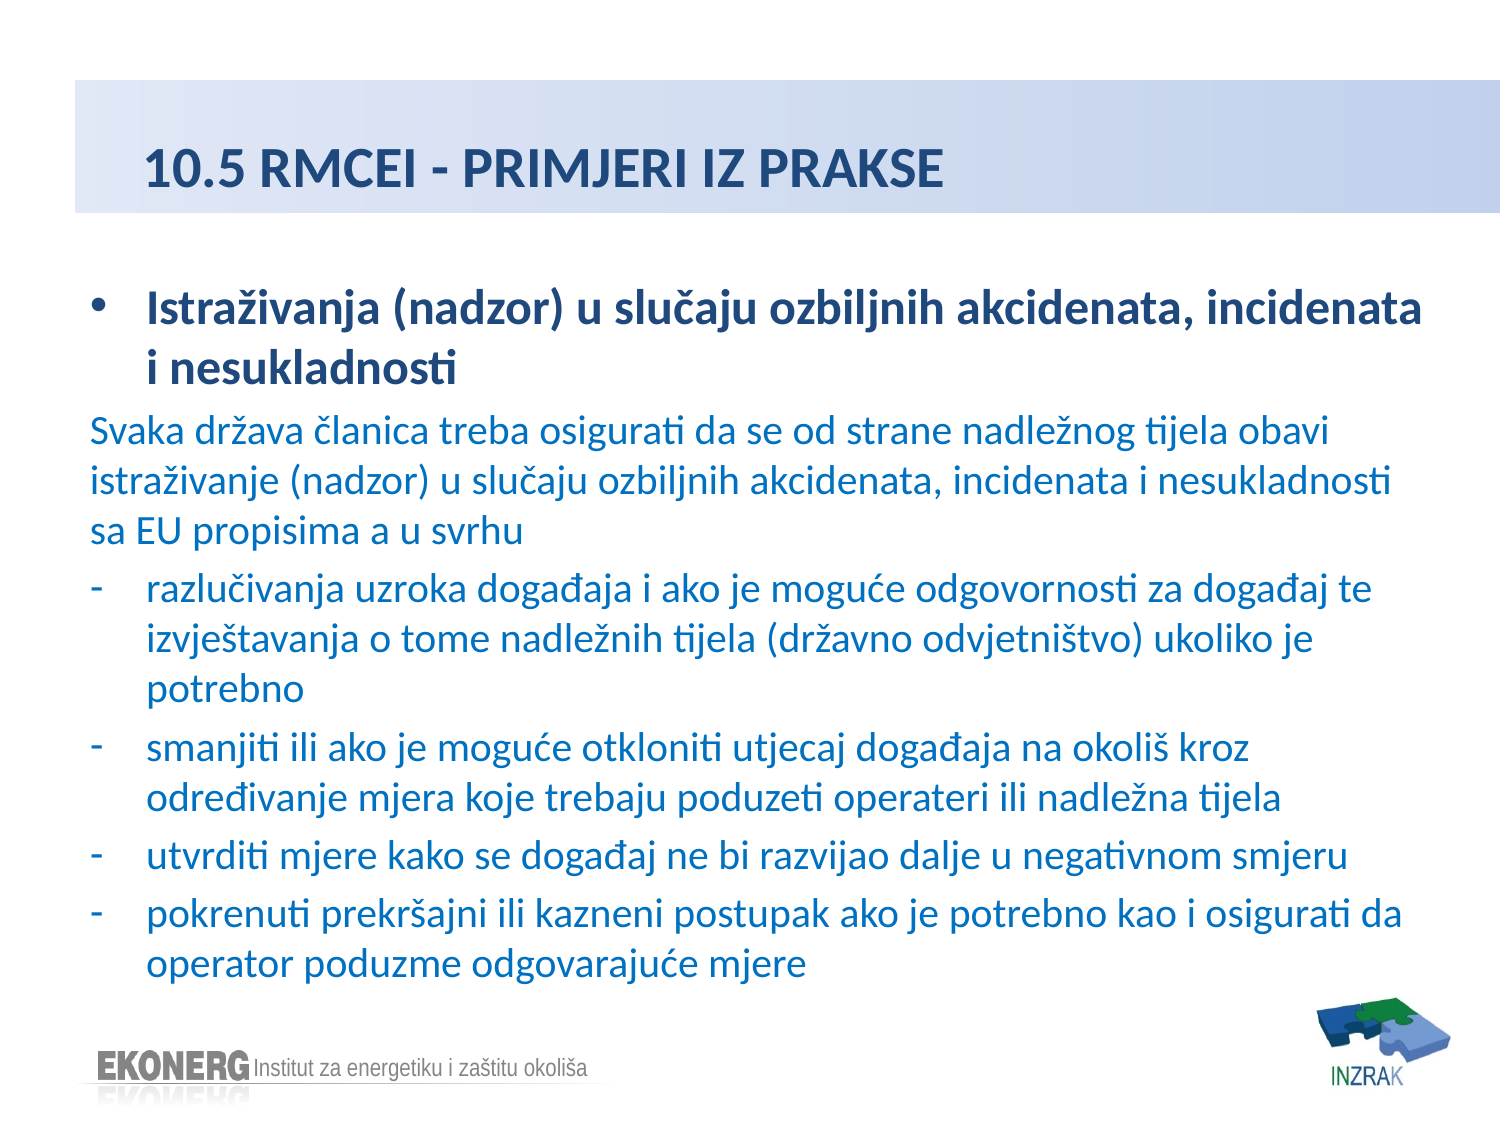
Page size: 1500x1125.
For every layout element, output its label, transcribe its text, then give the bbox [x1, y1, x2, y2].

title 10.5 RMCEI - PRIMJERI IZ PRAKSE [75, 80, 1500, 213]
text_box Istraživanja (nadzor) u slučaju ozbiljnih akcidenata, incidenata i nesukladnosti Svaka država članica treba osigurati da se od strane nadležnog tijela obavi istraživanje (nadzor) u slučaju ozbiljnih akcidenata, incidenata i nesukladnosti sa EU propisima a u svrhu razlučivanja uzroka događaja i ako je moguće odgovornosti za događaj te izvještavanja o tome nadležnih tijela (državno odvjetništvo) ukoliko je potrebno smanjiti ili ako je moguće otkloniti utjecaj događaja na okoliš kroz određivanje mjera koje trebaju poduzeti operateri ili nadležna tijela utvrditi mjere kako se događaj ne bi razvijao dalje u negativnom smjeru pokrenuti prekršajni ili kazneni postupak ako je potrebno kao i osigurati da operator poduzme odgovarajuće mjere [74, 267, 1447, 1010]
picture [1315, 996, 1451, 1093]
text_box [61, 1038, 636, 1112]
